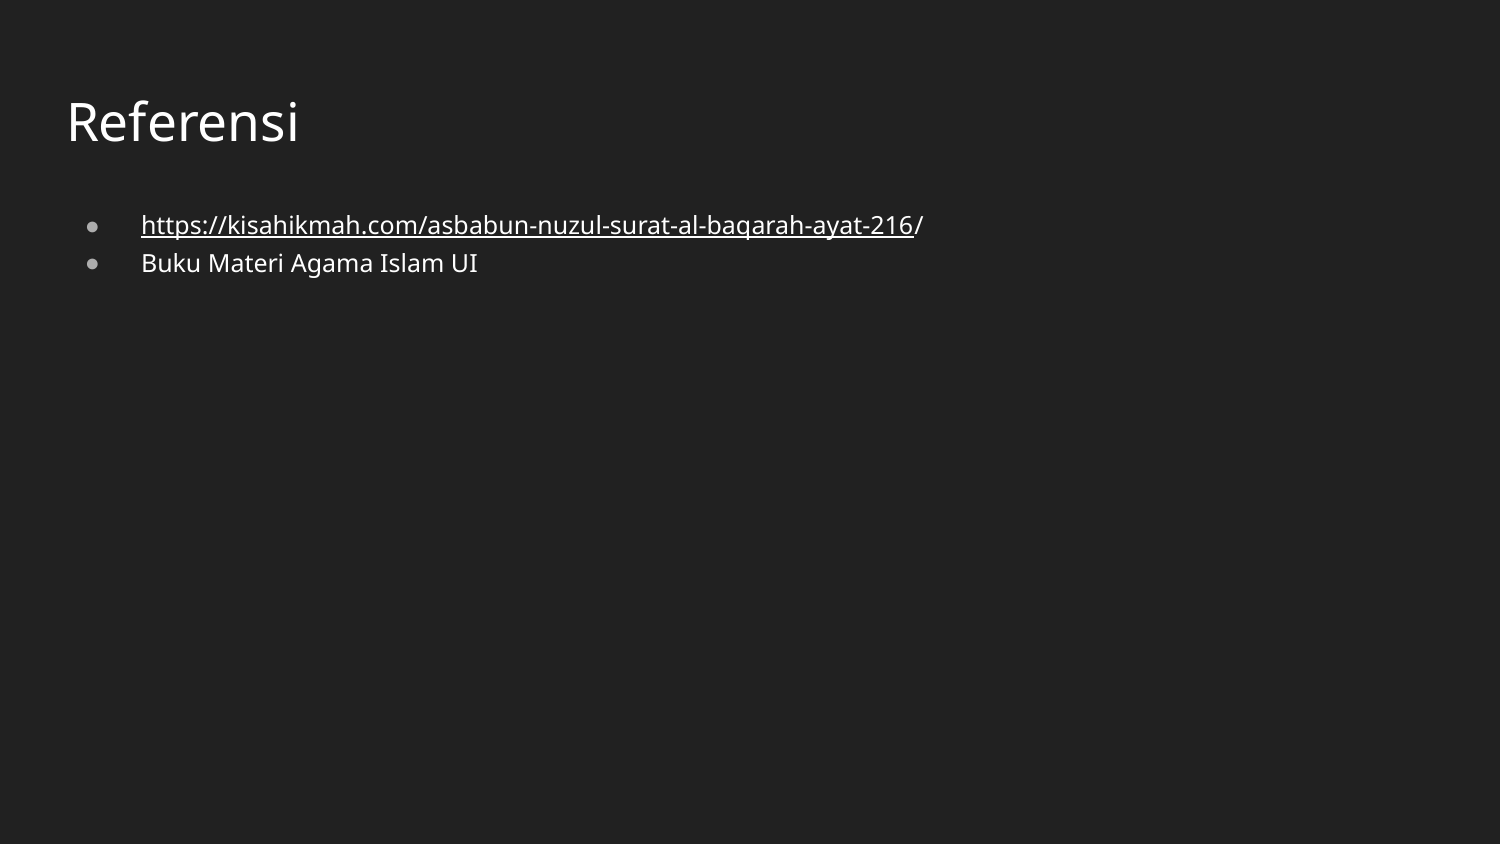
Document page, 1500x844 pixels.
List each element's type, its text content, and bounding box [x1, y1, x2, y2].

title Referensi [51, 72, 1449, 167]
list https://kisahikmah.com/asbabun-nuzul-surat-al-baqarah-ayat-216/ Buku Materi Agama Islam UI [51, 189, 1449, 750]
